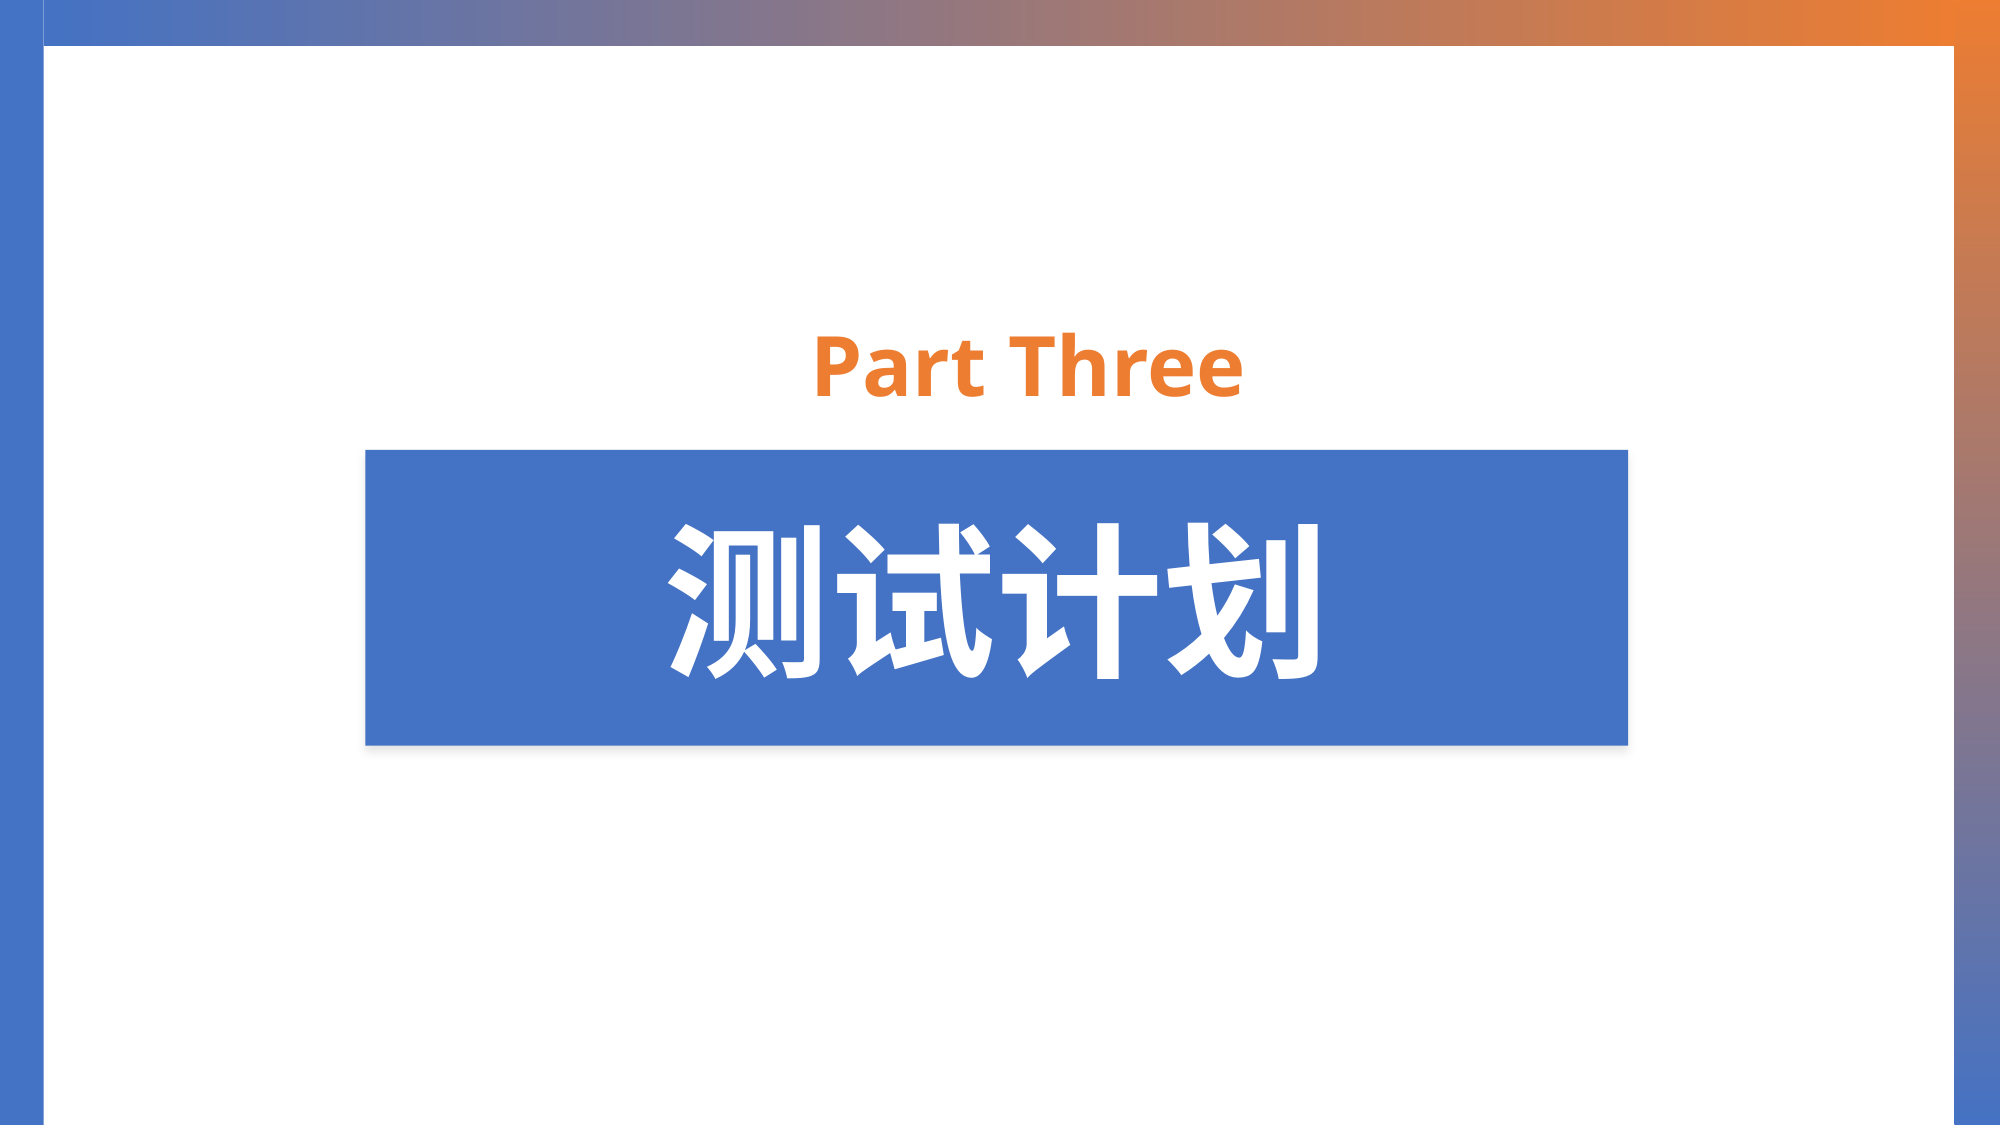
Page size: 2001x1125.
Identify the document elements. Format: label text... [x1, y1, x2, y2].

text_box 测试计划 [364, 449, 1629, 747]
text_box Part Three [795, 305, 1262, 421]
text_box [43, 0, 1956, 46]
text_box [0, 0, 45, 1125]
text_box [1953, 0, 2000, 1125]
